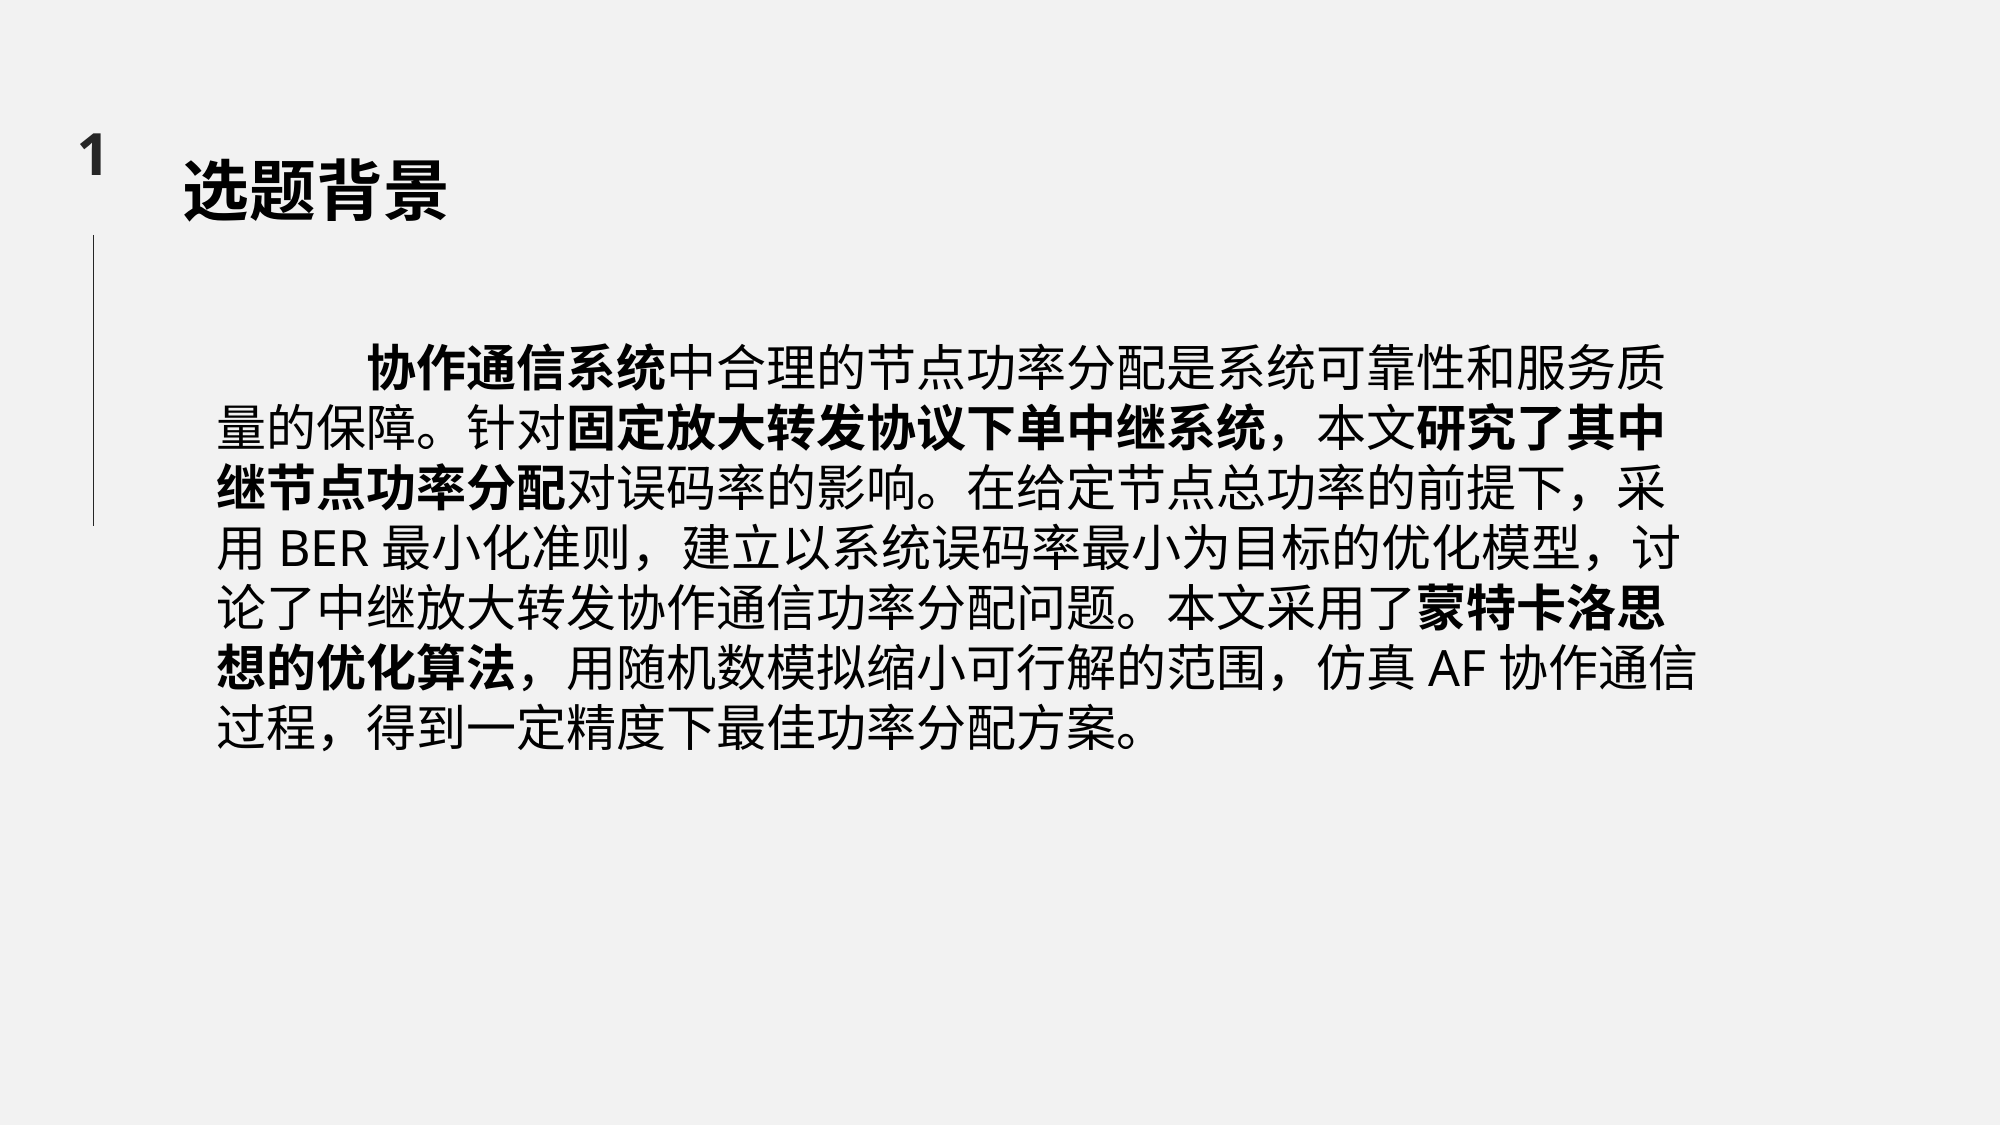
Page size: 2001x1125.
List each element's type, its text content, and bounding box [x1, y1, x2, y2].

list 1 [36, 92, 150, 213]
text_box 选题背景 [168, 116, 1708, 366]
text_box 协作通信系统中合理的节点功率分配是系统可靠性和服务质量的保障。针对固定放大转发协议下单中继系统，本文研究了其中继节点功率分配对误码率的影响。在给定节点总功率的前提下，采用BER最小化准则，建立以系统误码率最小为目标的优化模型，讨论了中继放大转发协作通信功率分配问题。本文采用了蒙特卡洛思想的优化算法，用随机数模拟缩小可行解的范围，仿真AF协作通信过程，得到一定精度下最佳功率分配方案。 [201, 329, 1726, 765]
